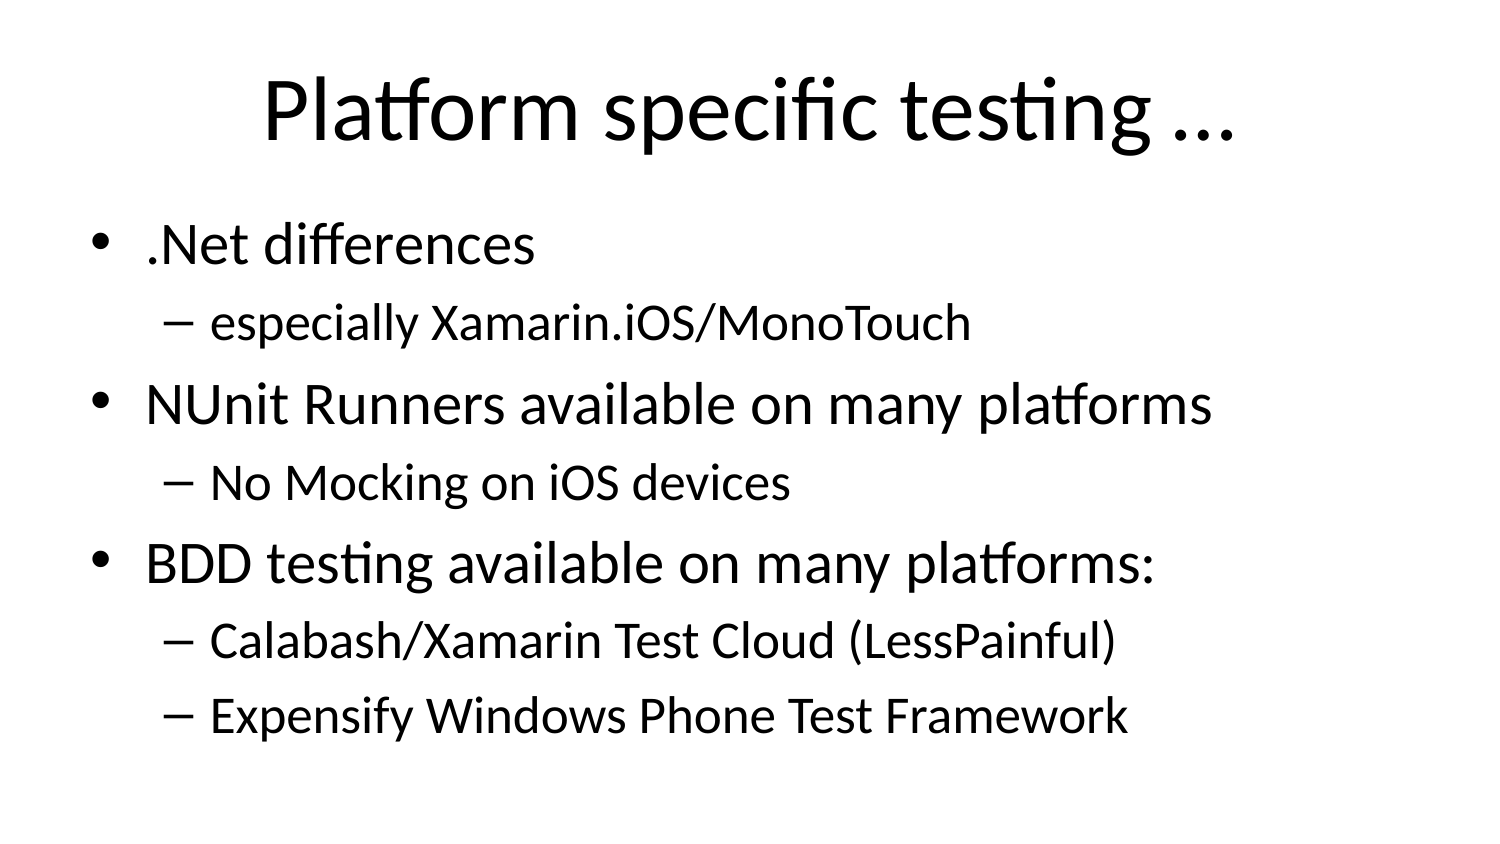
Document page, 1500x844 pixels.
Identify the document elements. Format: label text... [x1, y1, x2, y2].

title Platform specific testing … [75, 33, 1425, 175]
list .Net differences especially Xamarin.iOS/MonoTouch NUnit Runners available on many platforms No Mocking on iOS devices BDD testing available on many platforms: Calabash/Xamarin Test Cloud (LessPainful) Expensify Windows Phone Test Framework [75, 196, 1425, 754]
